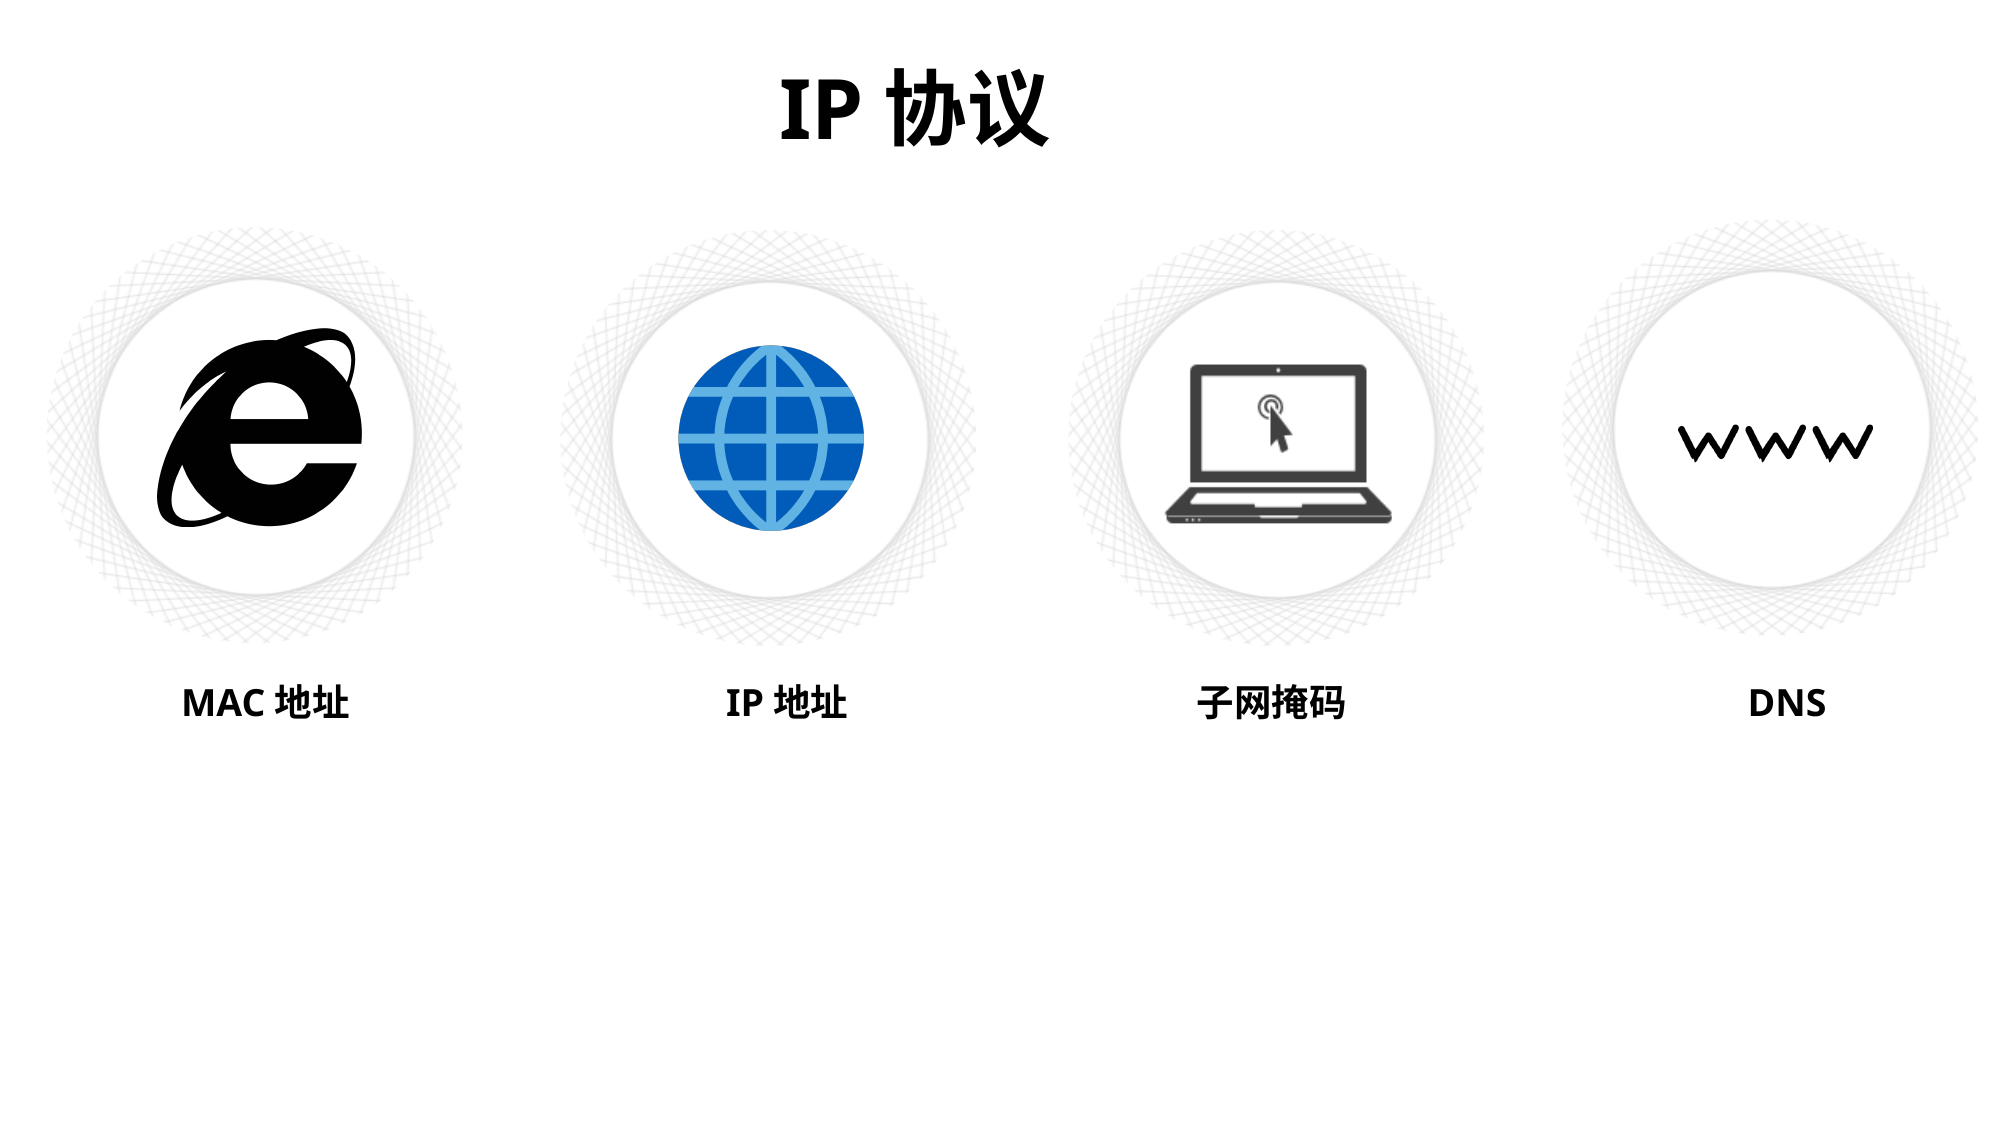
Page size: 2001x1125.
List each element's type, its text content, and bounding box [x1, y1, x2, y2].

text_box IP协议 [699, 48, 1290, 164]
text_box MAC地址 [147, 671, 365, 732]
text_box IP地址 [652, 671, 863, 732]
picture [1562, 219, 1979, 636]
picture [560, 230, 977, 646]
text_box DNS [1733, 671, 1842, 732]
picture [46, 227, 463, 644]
text_box 子网掩码 [1181, 671, 1362, 732]
picture [1068, 230, 1485, 646]
